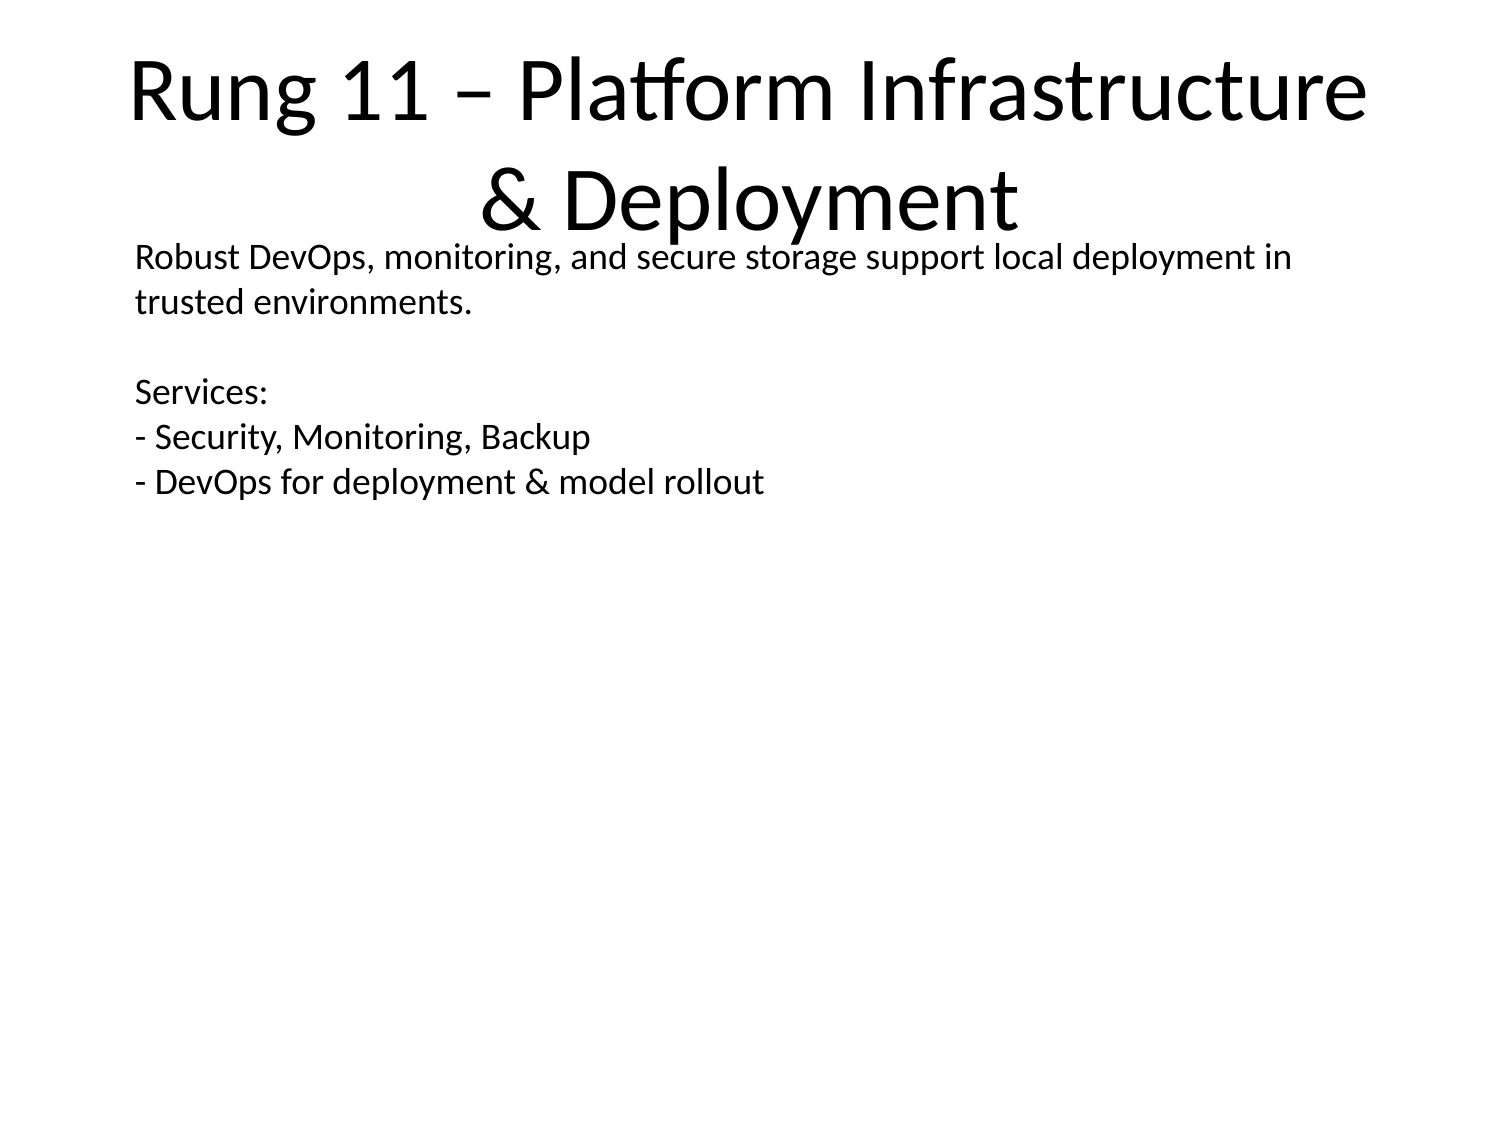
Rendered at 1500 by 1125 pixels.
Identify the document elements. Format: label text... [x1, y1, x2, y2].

title Rung 11 – Platform Infrastructure & Deployment [75, 45, 1425, 233]
text_box Robust DevOps, monitoring, and secure storage support local deployment in trusted environments. Services: - Security, Monitoring, Backup - DevOps for deployment & model rollout [119, 224, 1320, 510]
